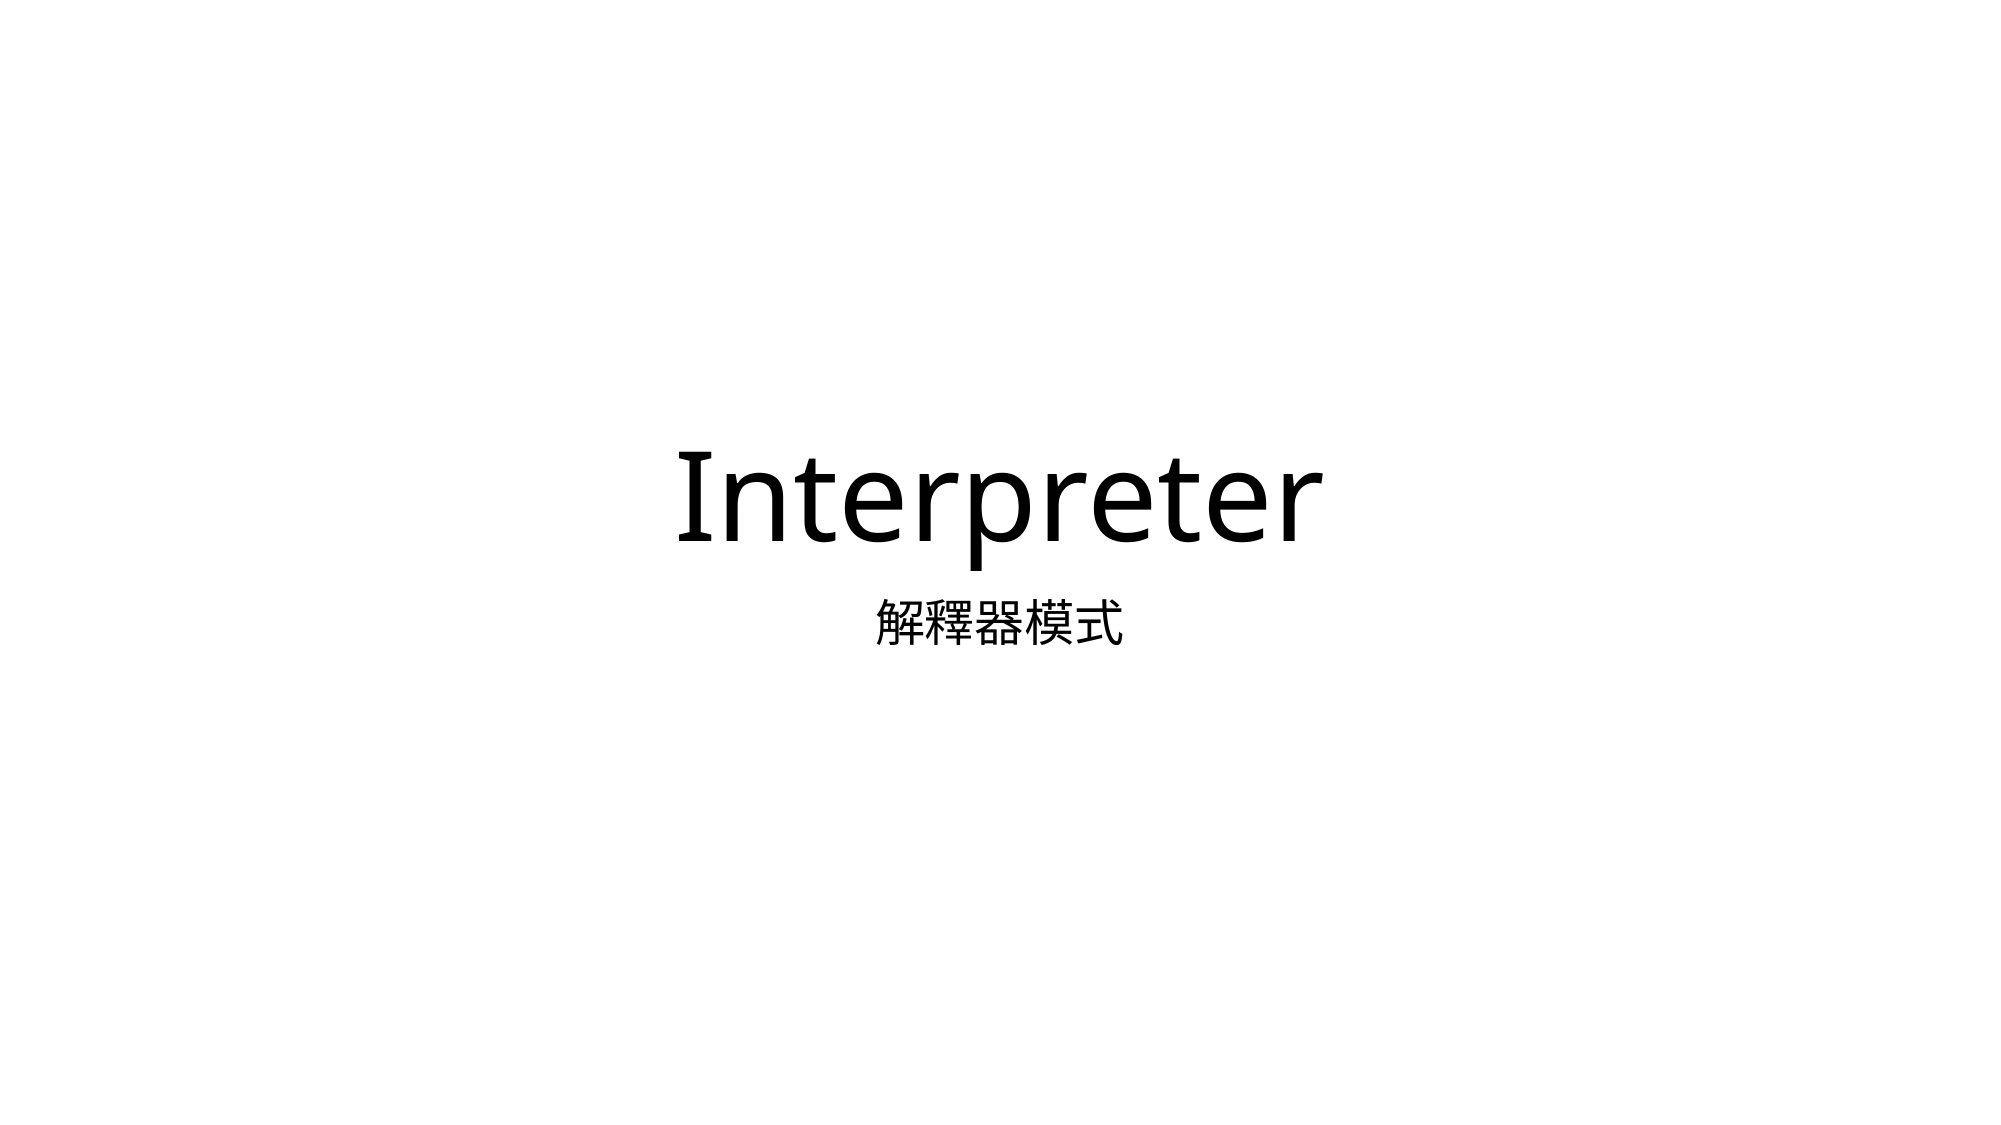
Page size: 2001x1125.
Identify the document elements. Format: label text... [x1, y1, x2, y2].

title Interpreter [249, 184, 1750, 576]
subtitle 解釋器模式 [249, 590, 1750, 863]
